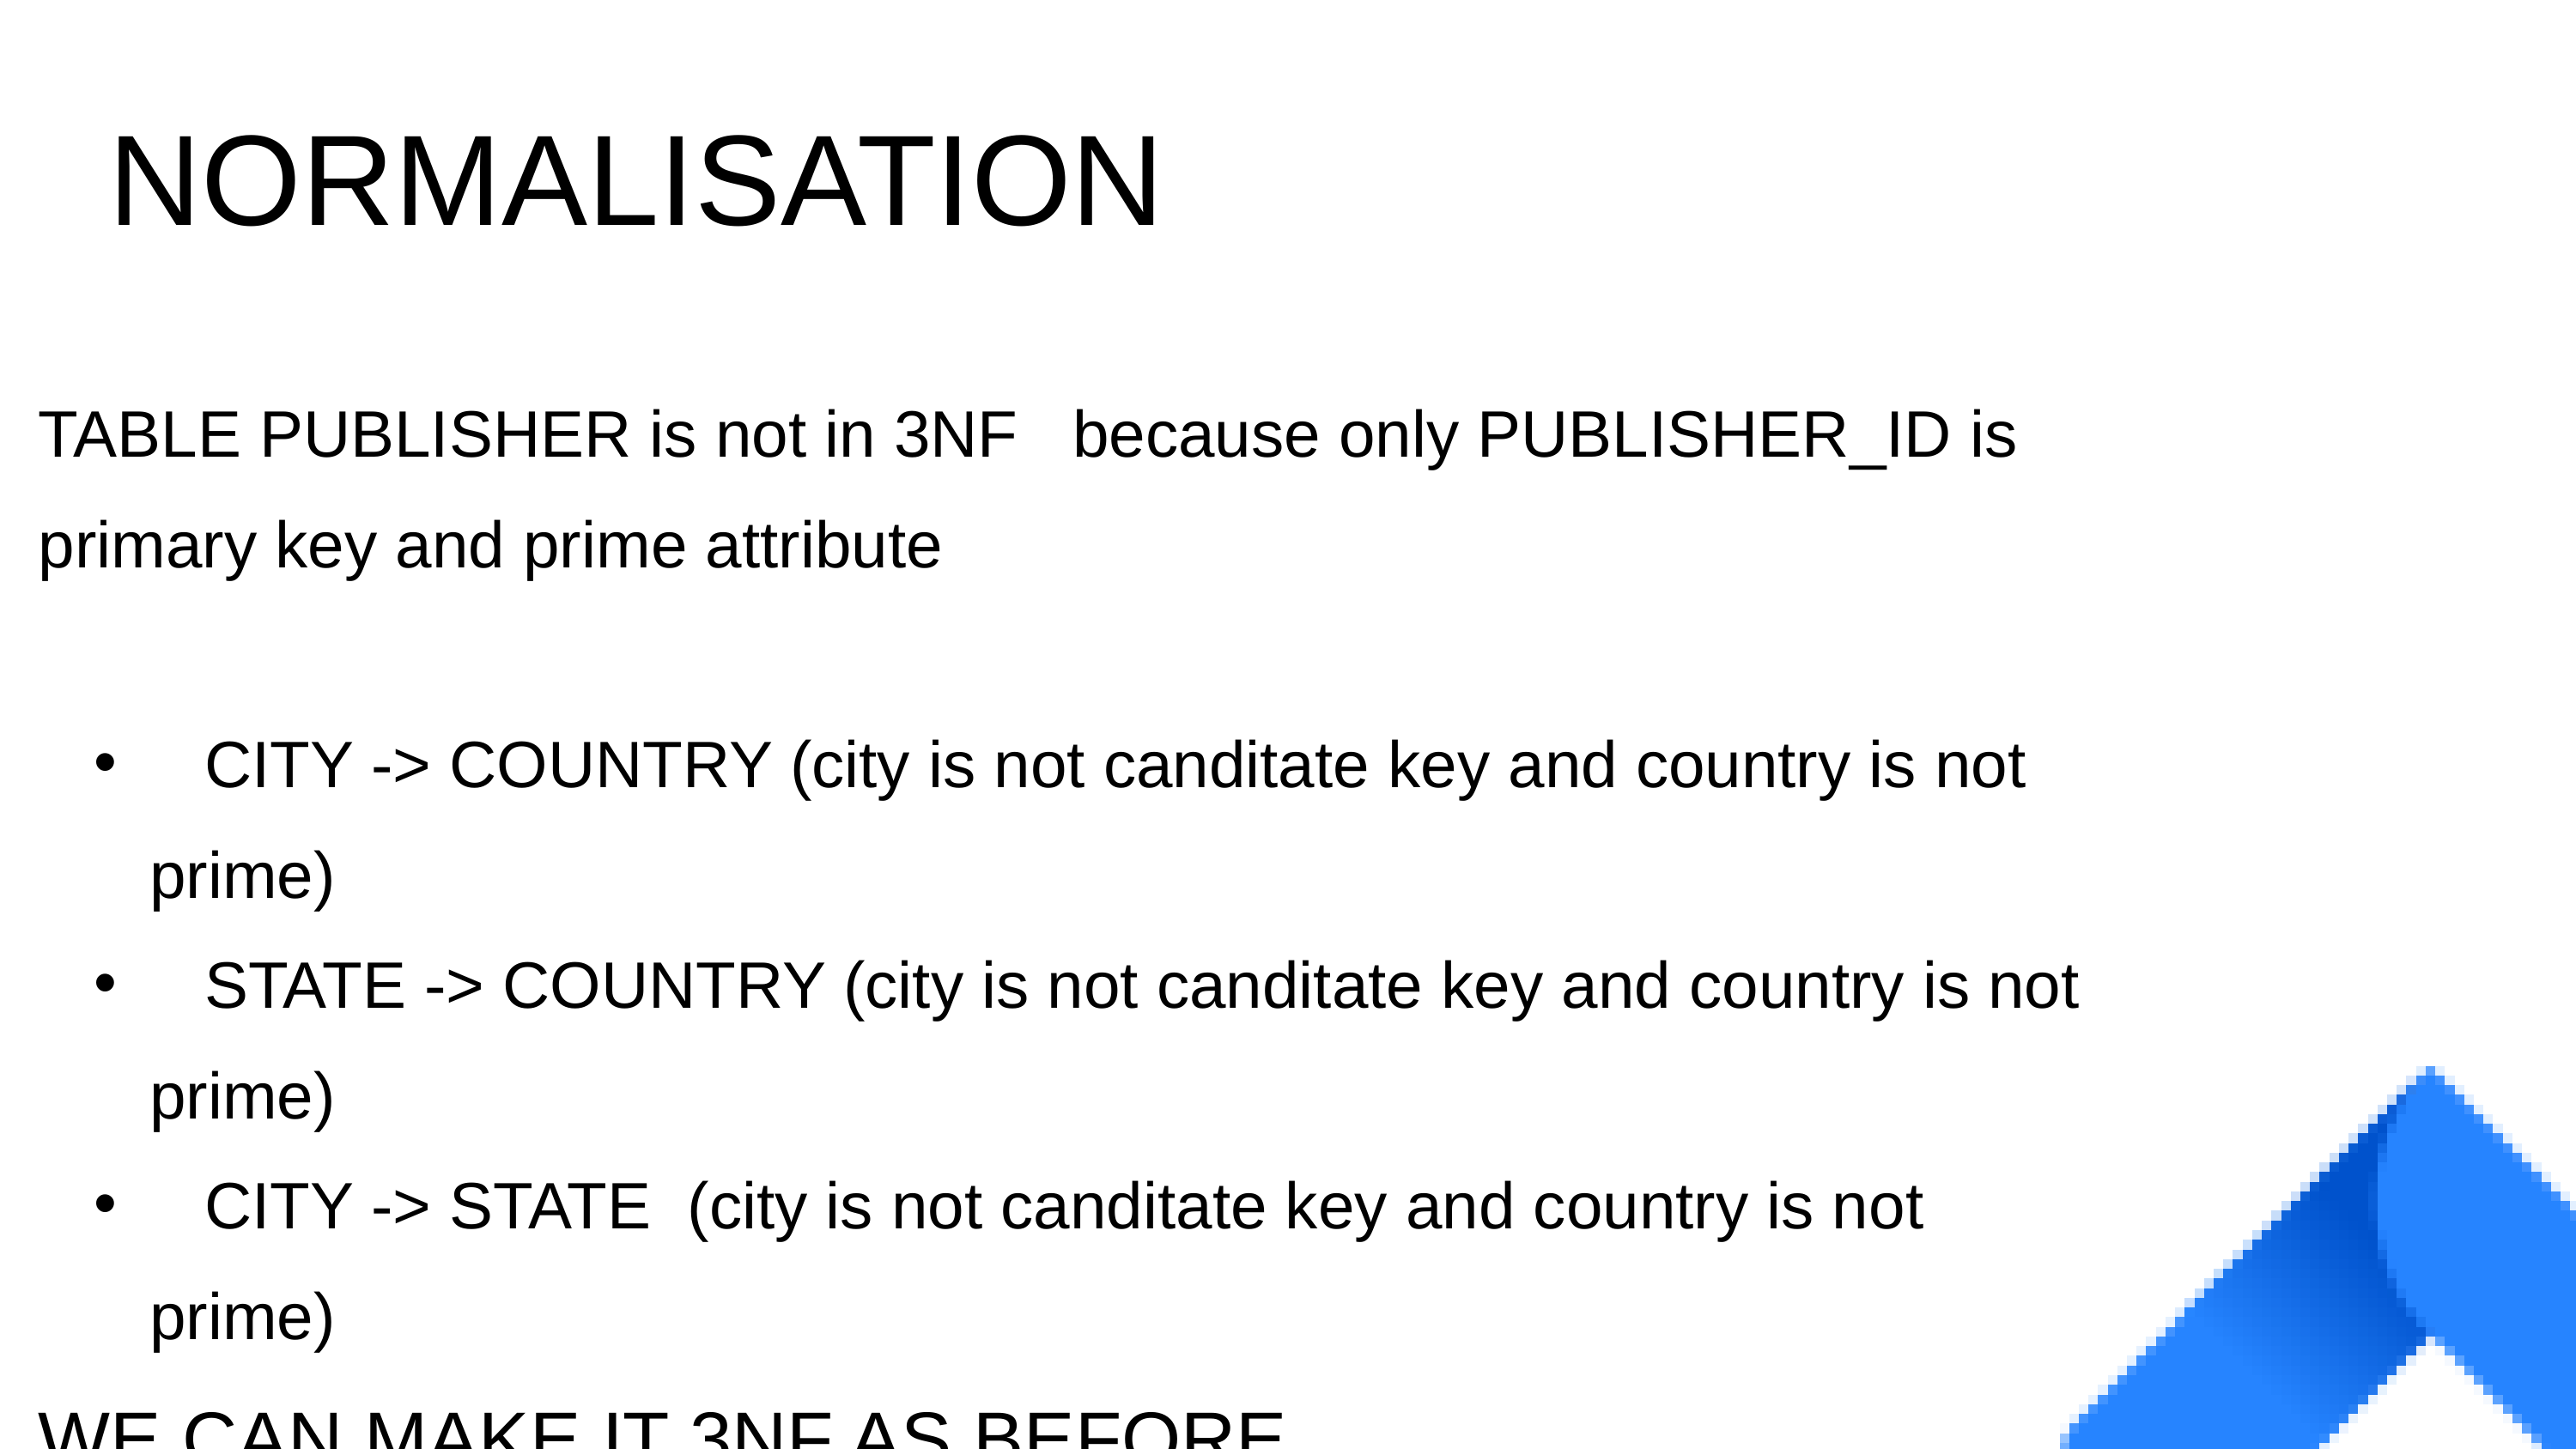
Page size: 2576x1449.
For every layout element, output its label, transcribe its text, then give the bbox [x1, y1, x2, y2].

picture [2060, 1066, 2576, 1449]
text_box NORMALISATION [108, 71, 1252, 252]
text_box TABLE PUBLISHER is not in 3NF because only PUBLISHER_ID is primary key and prime attribute CITY -> COUNTRY (city is not canditate key and country is not prime) STATE -> COUNTRY (city is not canditate key and country is not prime) CITY -> STATE (city is not canditate key and country is not prime) WE CAN MAKE IT 3NF AS BEFORE [38, 360, 2082, 1449]
